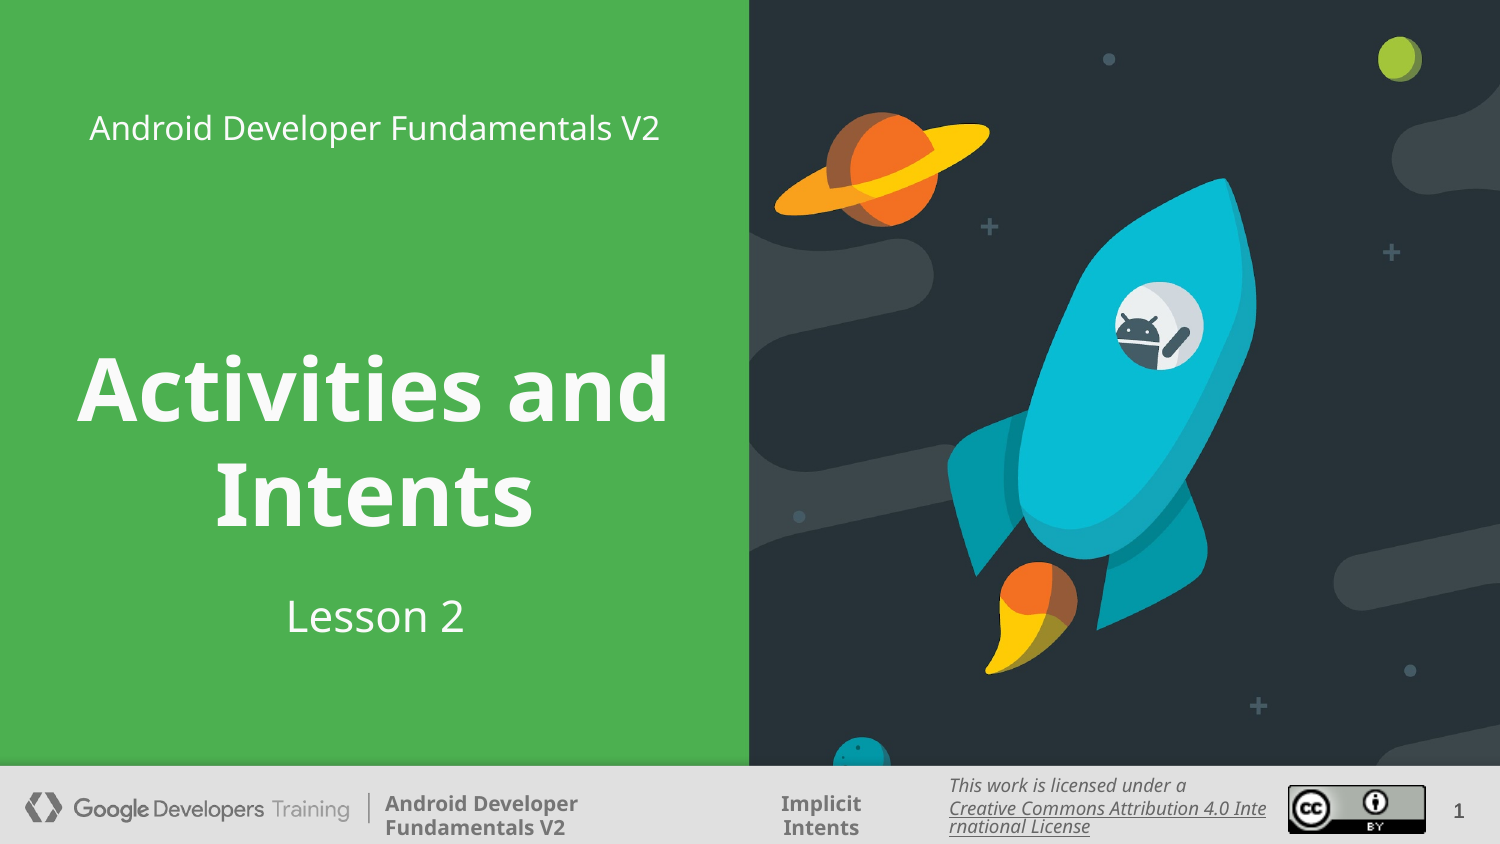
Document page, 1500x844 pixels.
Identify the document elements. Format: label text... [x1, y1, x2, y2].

picture [0, 0, 1500, 844]
subtitle Android Developer Fundamentals V2 [43, 92, 708, 179]
slide_number ‹#› [1389, 777, 1480, 842]
title Activities and Intents [43, 316, 708, 560]
text_box Lesson 2 [43, 573, 708, 777]
